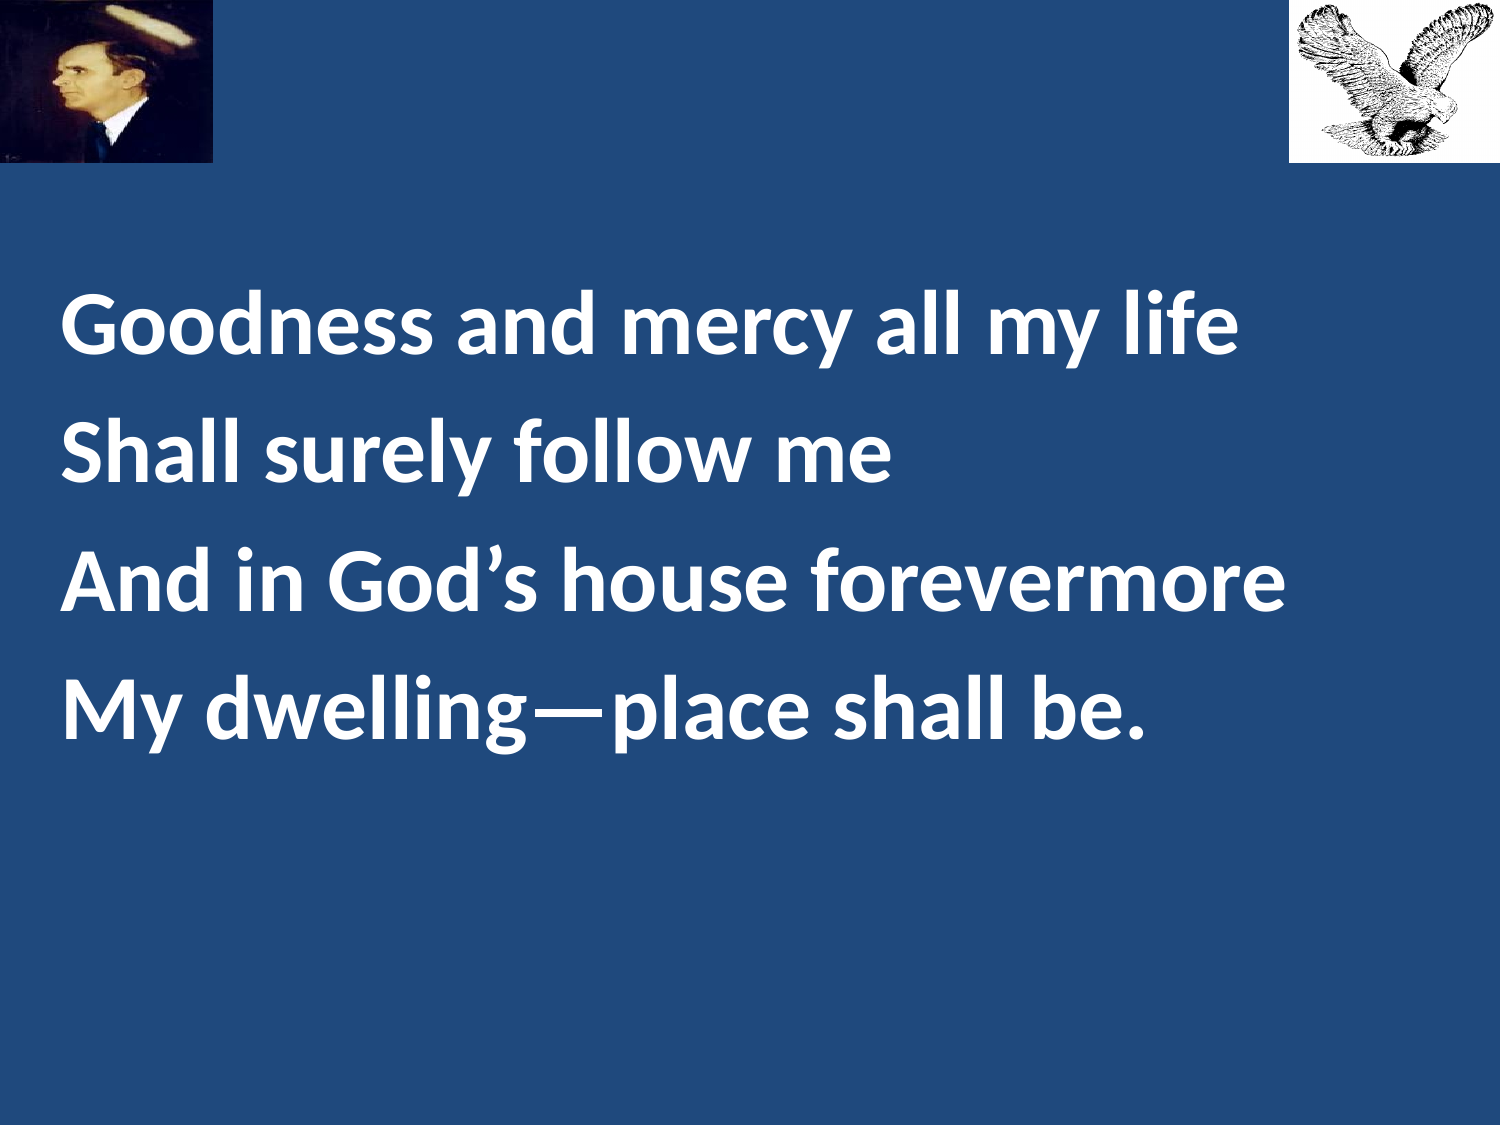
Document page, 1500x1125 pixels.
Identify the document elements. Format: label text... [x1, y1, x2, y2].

picture [0, 0, 213, 163]
list Goodness and mercy all my life Shall surely follow me And in God’s house forevermore My dwelling—place shall be. [45, 255, 1396, 998]
picture [1288, 0, 1500, 163]
